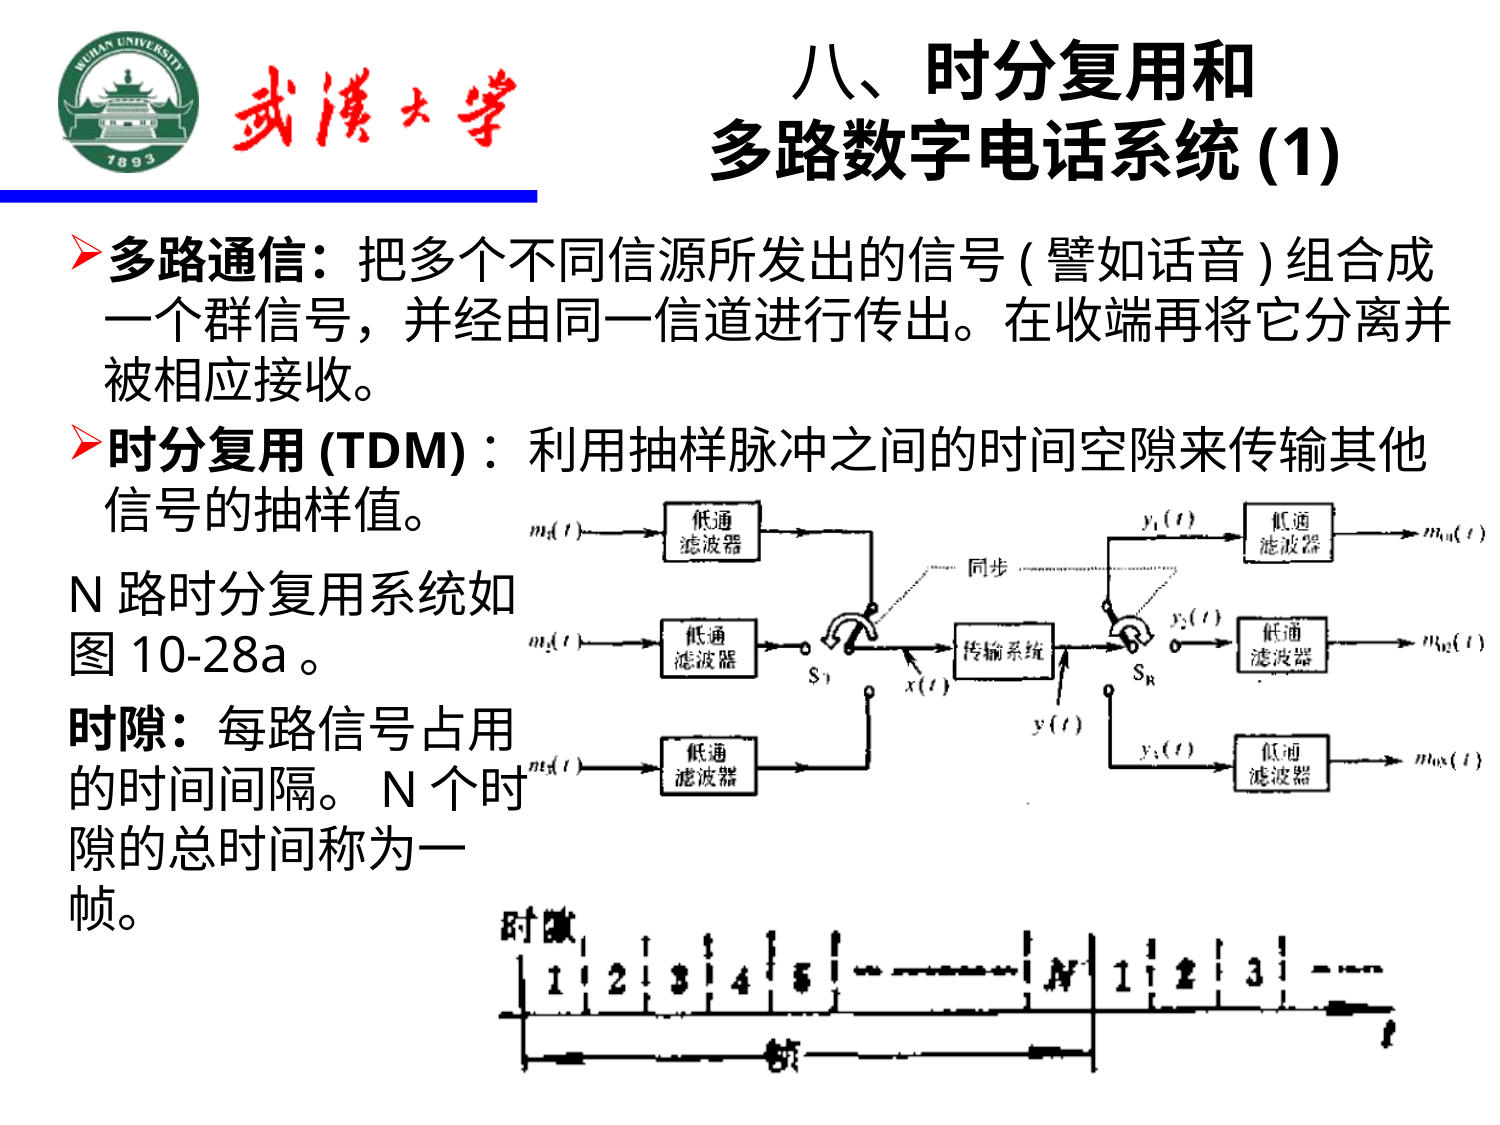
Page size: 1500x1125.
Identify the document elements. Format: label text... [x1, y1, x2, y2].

text_box 多路通信：把多个不同信源所发出的信号(譬如话音)组合成一个群信号，并经由同一信道进行传出。在收端再将它分离并被相应接收。 时分复用(TDM)：利用抽样脉冲之间的时间空隙来传输其他信号的抽样值。 [53, 220, 1471, 546]
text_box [5, 30, 532, 197]
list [454, 892, 1495, 1093]
picture [513, 491, 1495, 815]
text_box 八、时分复用和 多路数字电话系统(1) [566, 21, 1483, 197]
text_box N路时分复用系统如图10-28a。 时隙：每路信号占用的时间间隔。N个时隙的总时间称为一帧。 [53, 554, 561, 945]
